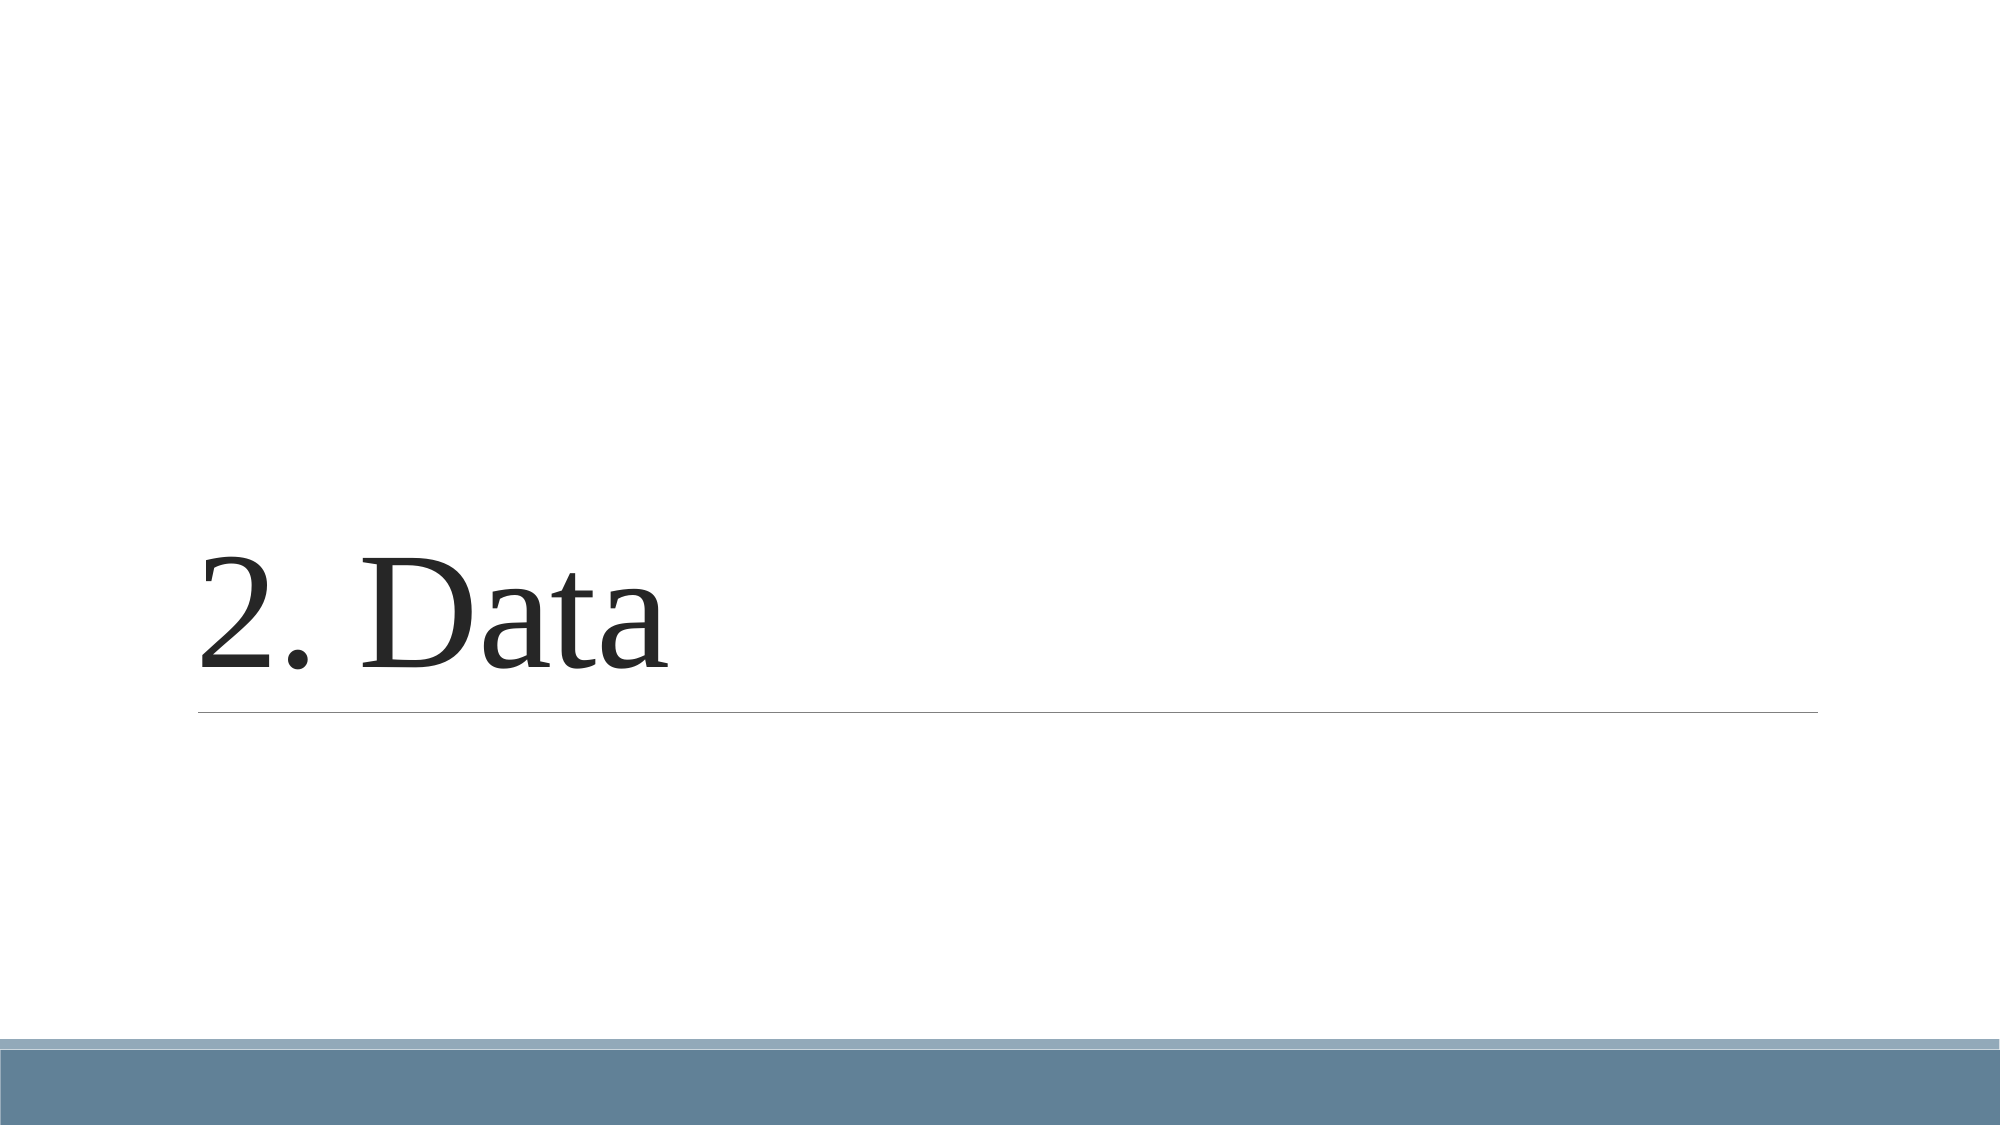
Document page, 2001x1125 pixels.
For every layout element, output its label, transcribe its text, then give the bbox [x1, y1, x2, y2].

title 2. Data [180, 124, 1830, 710]
